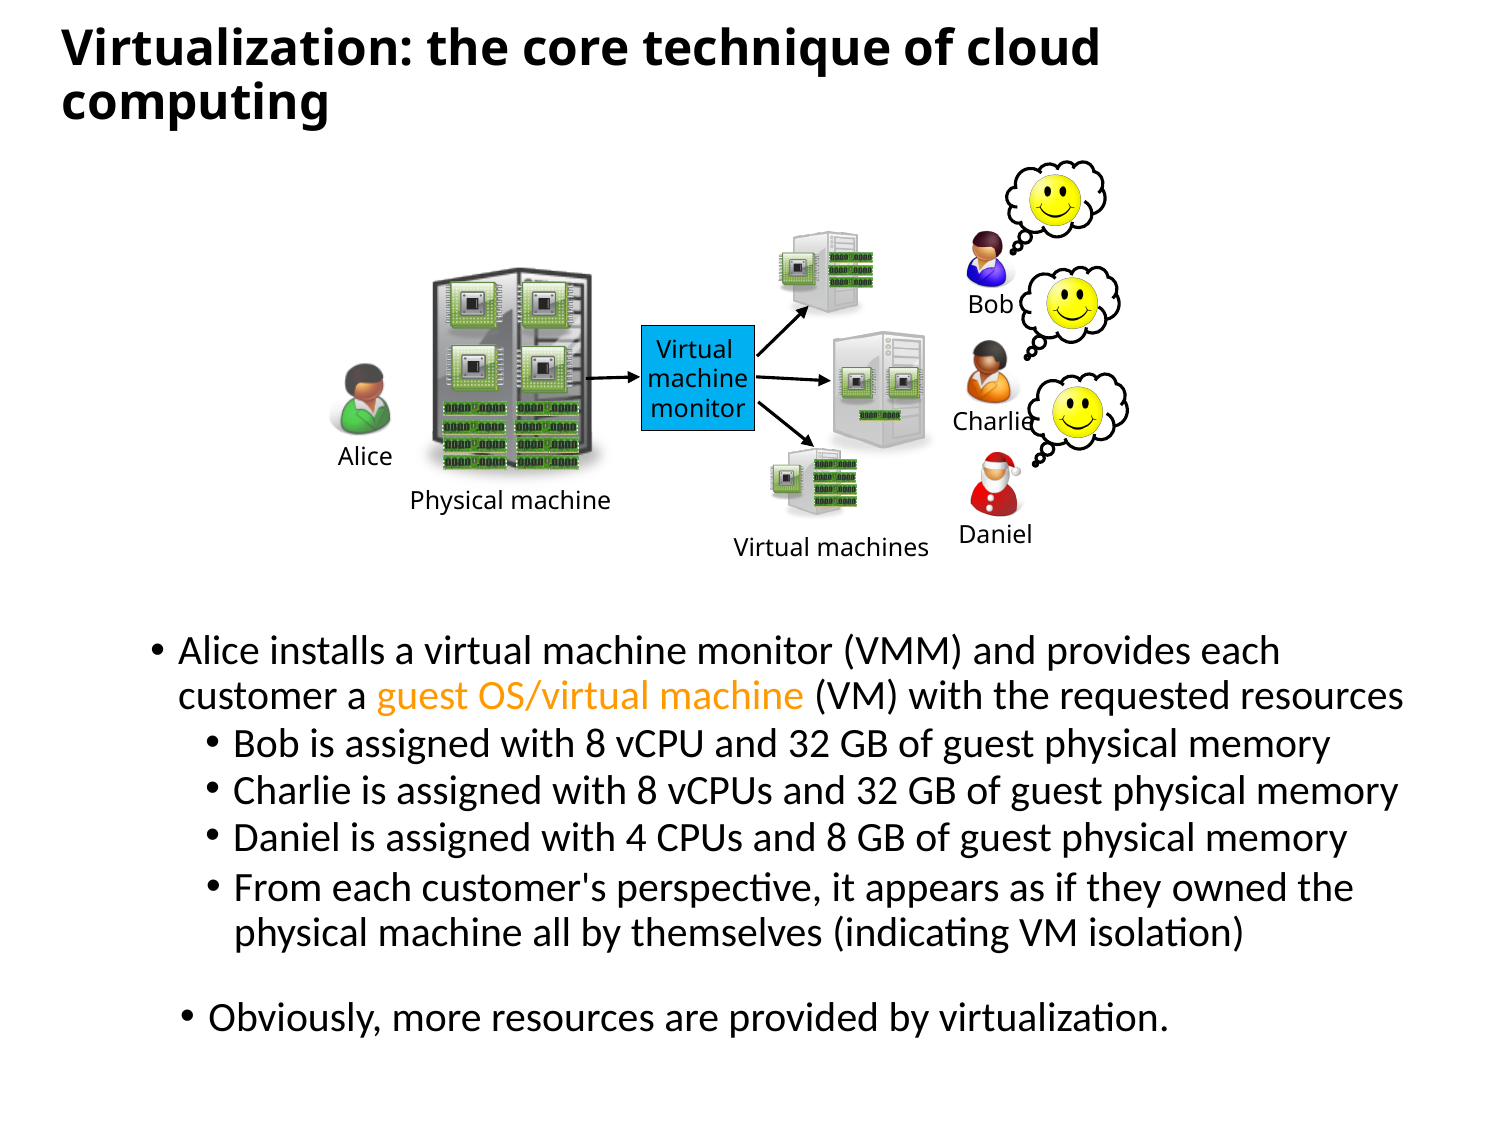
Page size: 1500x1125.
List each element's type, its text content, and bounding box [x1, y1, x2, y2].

text_box Obviously, more resources are provided by virtualization. [109, 943, 1341, 1073]
picture [323, 263, 625, 488]
text_box Bob [961, 291, 1020, 326]
picture [767, 328, 944, 521]
text_box Daniel [952, 510, 1039, 556]
picture [959, 448, 1032, 521]
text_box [775, 247, 873, 293]
text_box [625, 370, 641, 384]
picture [957, 338, 1026, 407]
text_box Virtual machines [728, 524, 936, 570]
picture [1045, 276, 1099, 330]
picture [957, 228, 1020, 291]
picture [1051, 385, 1104, 439]
picture [1028, 173, 1082, 227]
text_box [46, 931, 1368, 1125]
picture [779, 293, 871, 320]
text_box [1020, 267, 1120, 360]
text_box [758, 401, 813, 446]
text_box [813, 459, 857, 507]
picture [779, 229, 871, 247]
text_box Virtual machine monitor [641, 325, 755, 431]
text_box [1006, 161, 1106, 254]
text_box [835, 362, 926, 421]
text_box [1028, 373, 1128, 467]
title Virtualization: the core technique of cloud computing [46, 15, 1341, 138]
text_box Alice [332, 440, 399, 479]
text_box Physical machine [404, 488, 618, 522]
text_box Charlie [946, 398, 1028, 444]
list Alice installs a virtual machine monitor (VMM) and provides each customer a guest OS/virtual machine (VM) with the requested resources Bob is assigned with 8 vCPU and 32 GB of guest physical memory Charlie is assigned with 8 vCPUs and 32 GB of guest physical memory Daniel is assigned with 4 CPUs and 8 GB of guest physical memory From each customer's perspective, it appears as if they owned the physical machine all by themselves (indicating VM isolation) [135, 621, 1452, 862]
